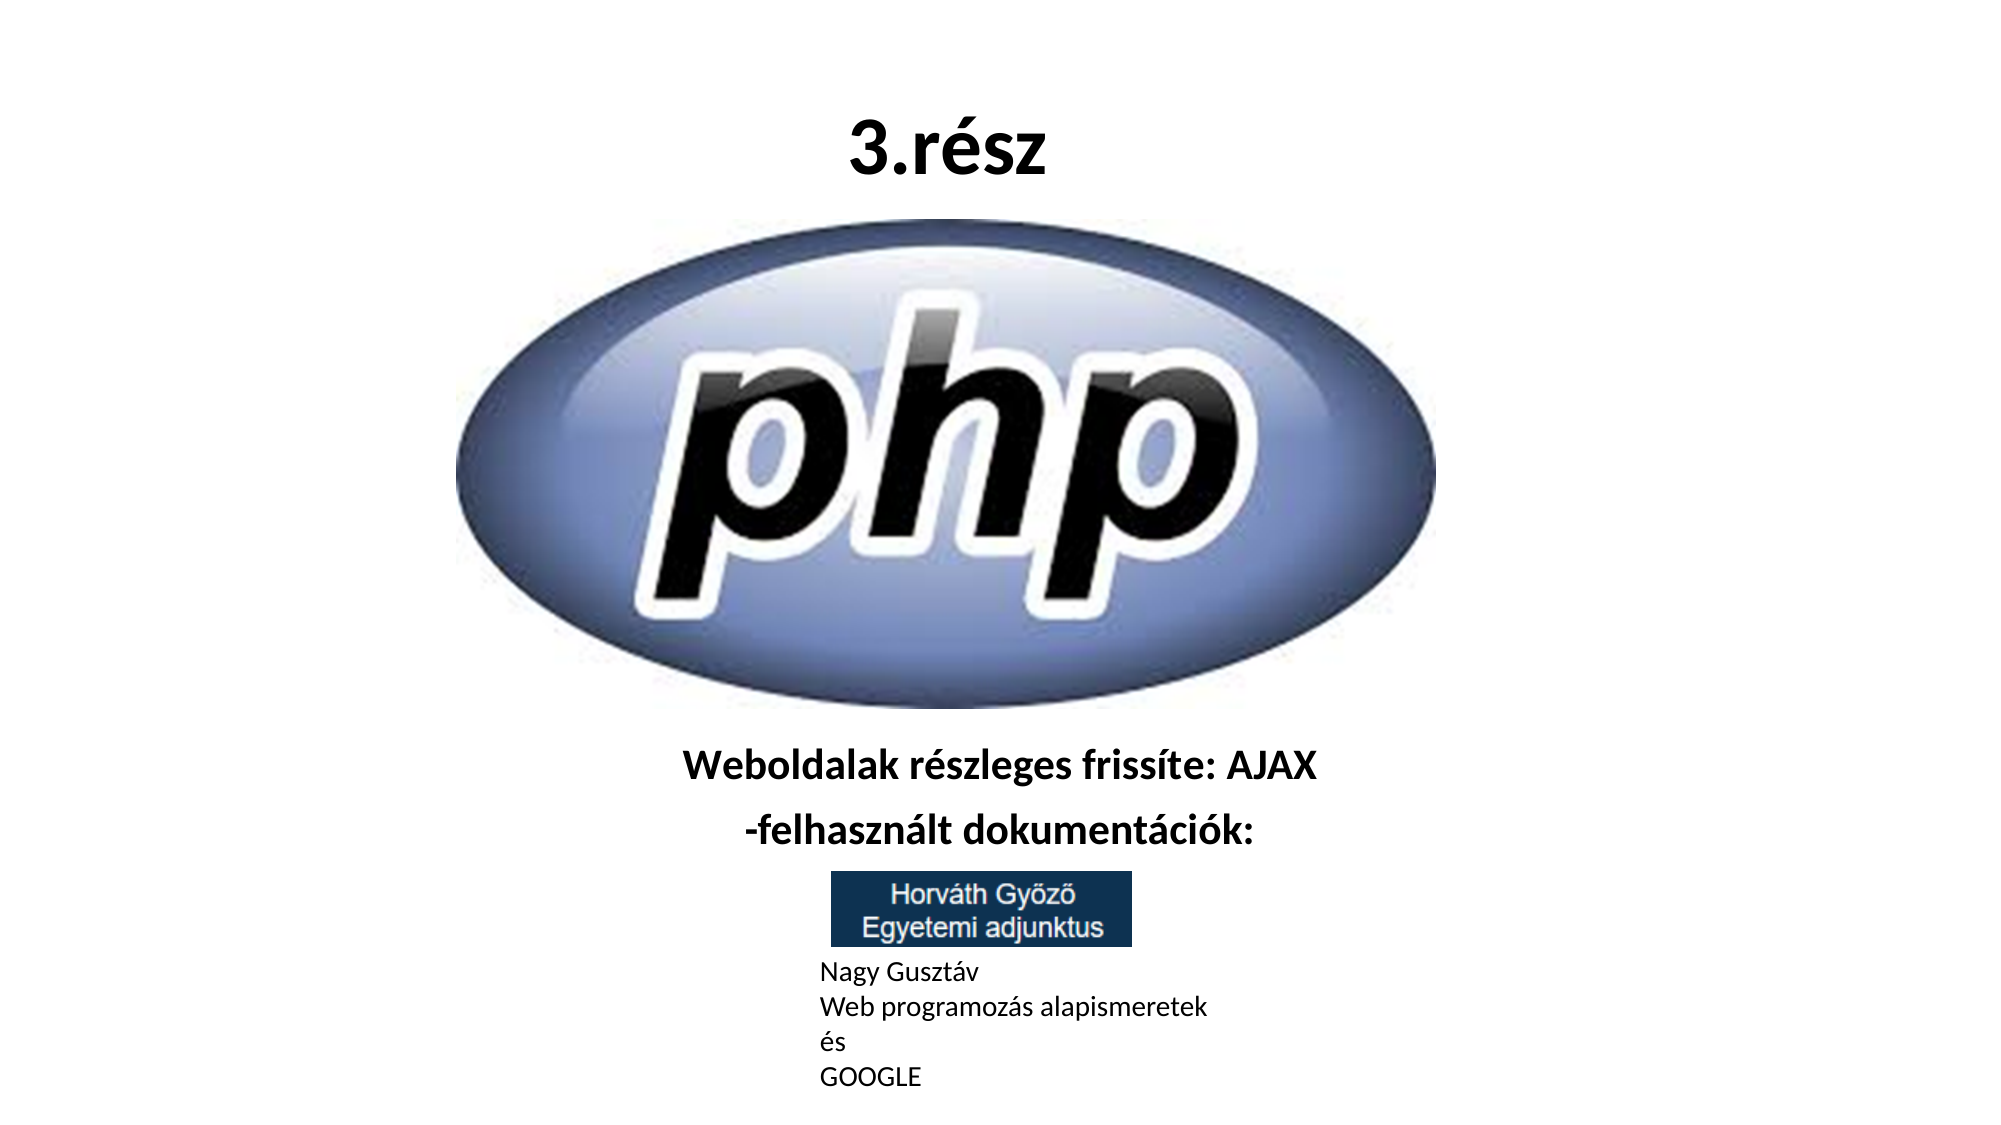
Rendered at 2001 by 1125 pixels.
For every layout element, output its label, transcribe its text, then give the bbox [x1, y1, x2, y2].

subtitle Weboldalak részleges frissíte: AJAX -felhasznált dokumentációk: [249, 734, 1750, 863]
text_box Nagy Gusztáv Web programozás alapismeretek és GOOGLE [805, 945, 1324, 1100]
text_box 3.rész [832, 83, 1064, 199]
picture [456, 219, 1436, 709]
picture [831, 871, 1132, 947]
